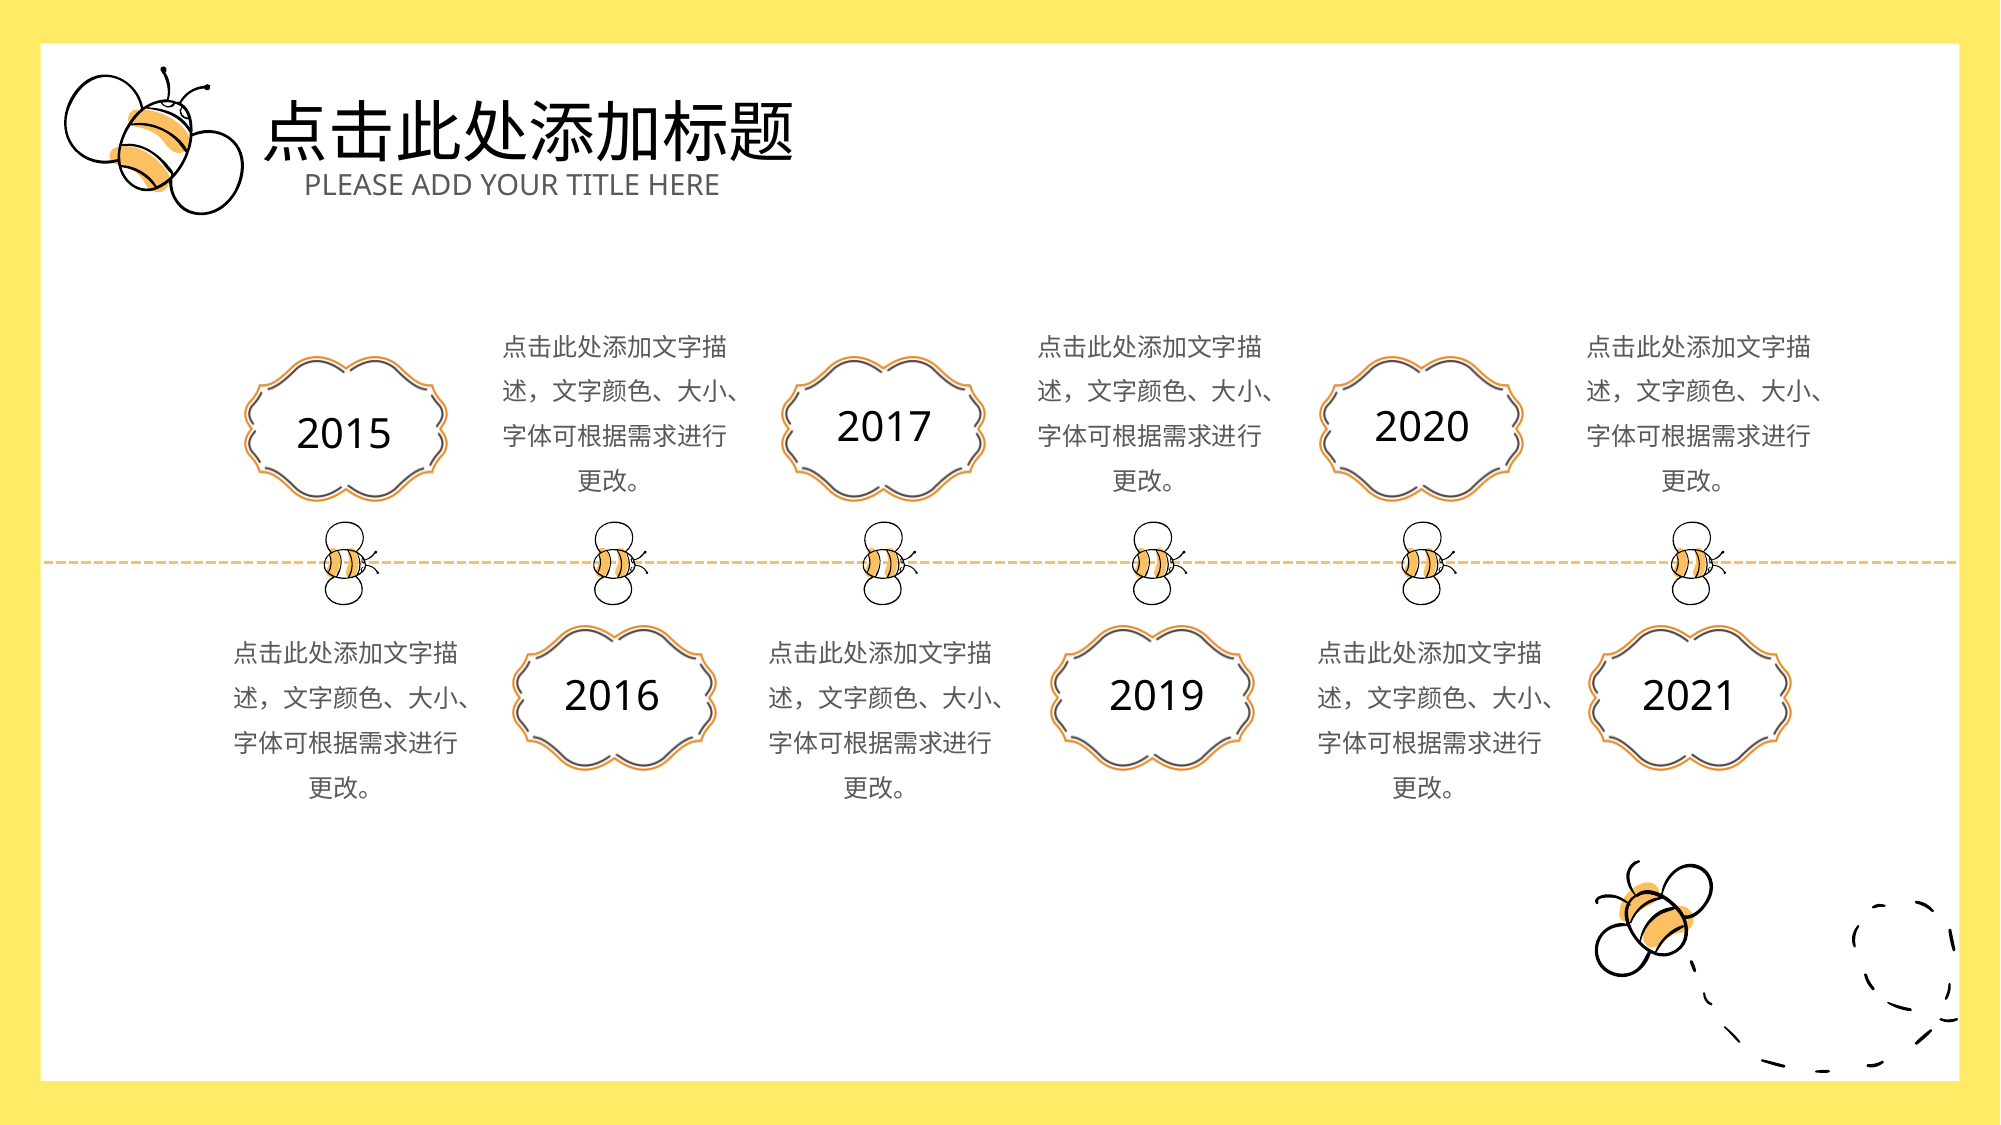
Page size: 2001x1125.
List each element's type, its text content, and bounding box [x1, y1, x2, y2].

text_box 点击此处添加文字描述，文字颜色、大小、字体可根据需求进行更改。 [745, 615, 1016, 810]
text_box 点击此处添加文字描述，文字颜色、大小、字体可根据需求进行更改。 [1295, 615, 1565, 810]
picture [575, 529, 656, 596]
text_box 点击此处添加文字描述，文字颜色、大小、字体可根据需求进行更改。 [211, 615, 481, 810]
text_box 点击此处添加标题 [247, 82, 838, 177]
picture [306, 529, 386, 596]
text_box 点击此处添加文字描述，文字颜色、大小、字体可根据需求进行更改。 [1564, 308, 1834, 503]
picture [1383, 529, 1464, 596]
text_box PLEASE ADD YOUR TITLE HERE [289, 158, 736, 209]
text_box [1588, 625, 1793, 771]
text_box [1050, 625, 1255, 771]
picture [845, 529, 925, 596]
picture [63, 65, 245, 216]
picture [1653, 529, 1733, 596]
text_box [244, 356, 448, 502]
picture [1114, 529, 1194, 596]
picture [1594, 739, 1990, 1073]
text_box 点击此处添加文字描述，文字颜色、大小、字体可根据需求进行更改。 [1015, 308, 1285, 503]
text_box 点击此处添加文字描述，文字颜色、大小、字体可根据需求进行更改。 [480, 308, 750, 503]
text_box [781, 356, 986, 502]
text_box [1319, 356, 1524, 502]
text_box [512, 625, 717, 771]
